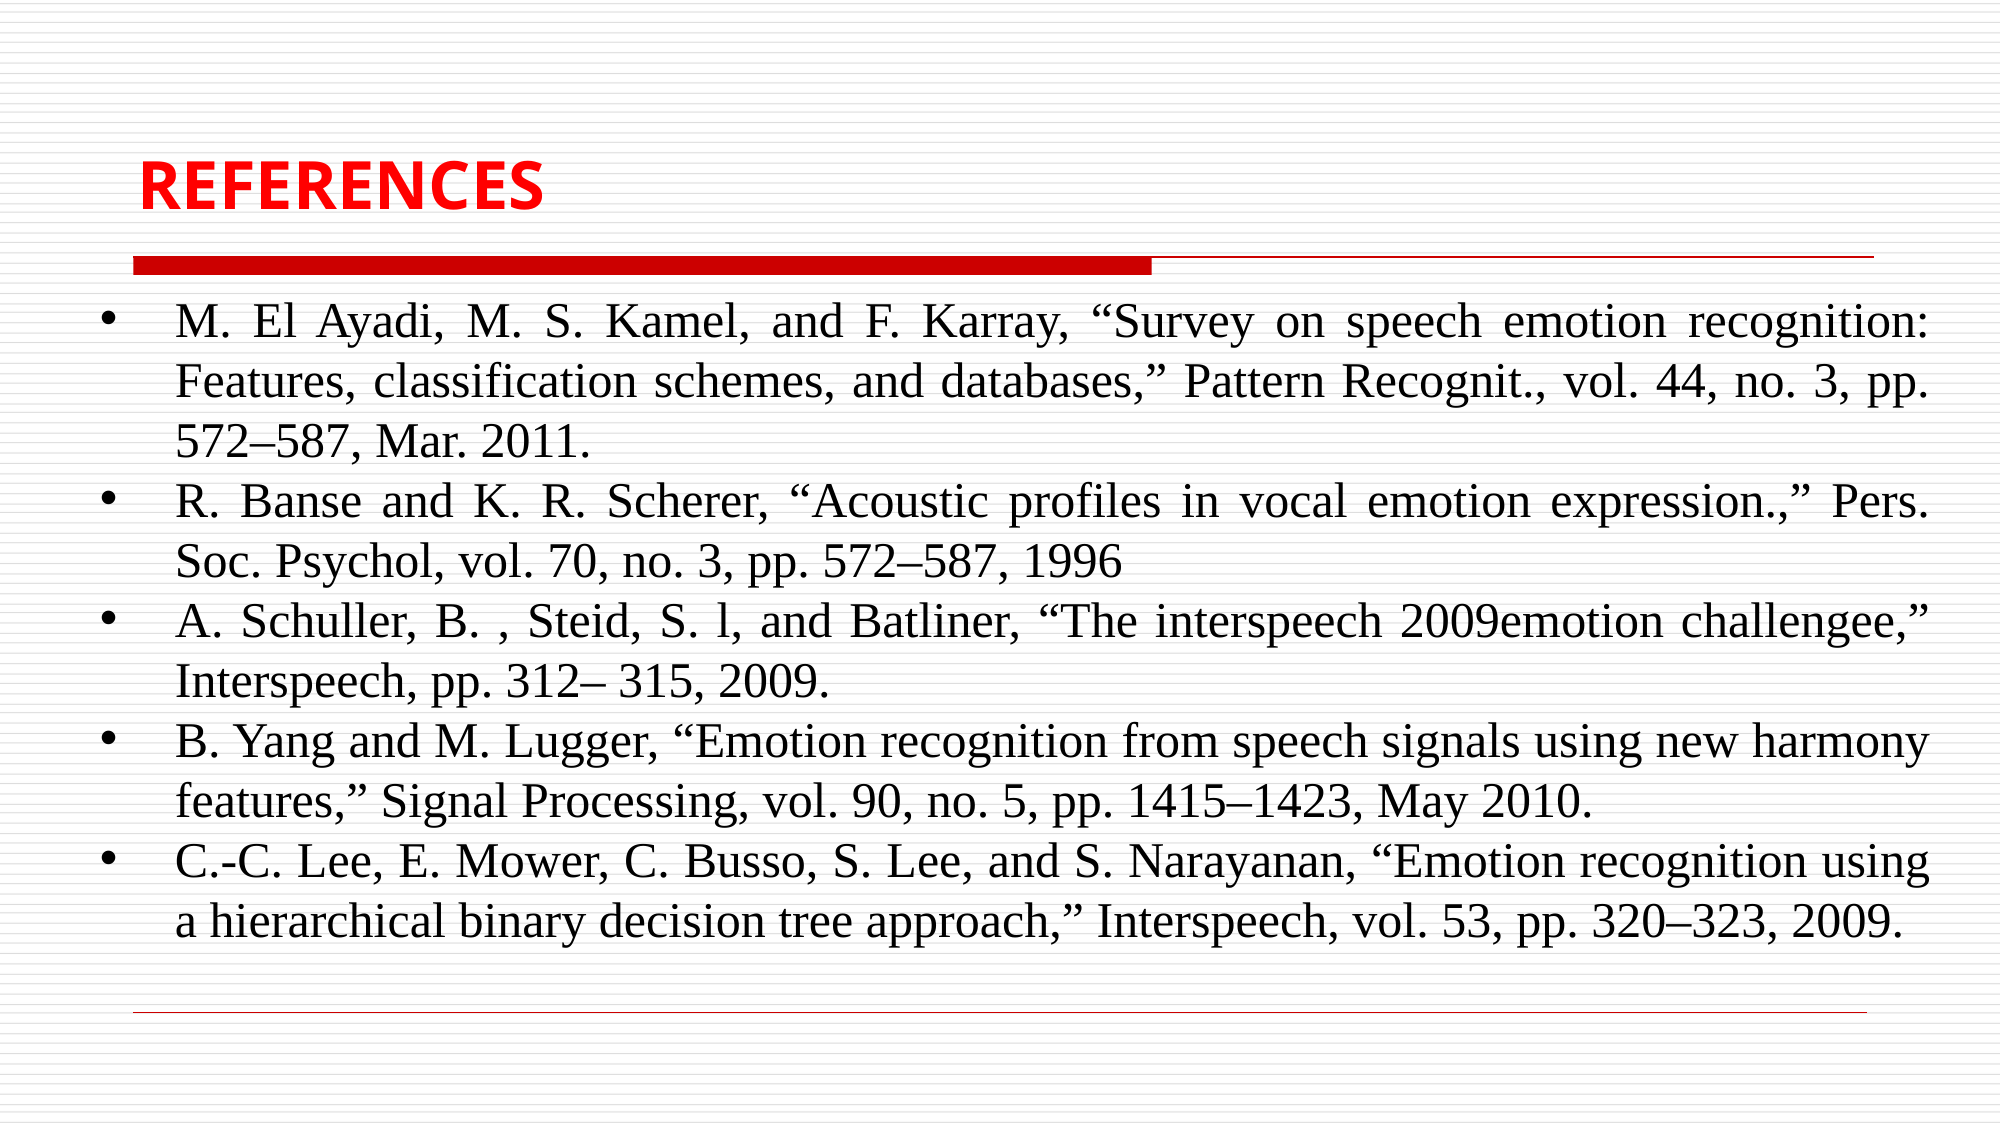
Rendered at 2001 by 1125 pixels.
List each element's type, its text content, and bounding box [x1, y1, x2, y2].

list M. El Ayadi, M. S. Kamel, and F. Karray, “Survey on speech emotion recognition: Features, classification schemes, and databases,” Pattern Recognit., vol. 44, no. 3, pp. 572–587, Mar. 2011. R. Banse and K. R. Scherer, “Acoustic profiles in vocal emotion expression.,” Pers. Soc. Psychol, vol. 70, no. 3, pp. 572–587, 1996 A. Schuller, B. , Steid, S. l, and Batliner, “The interspeech 2009emotion challengee,” Interspeech, pp. 312– 315, 2009. B. Yang and M. Lugger, “Emotion recognition from speech signals using new harmony features,” Signal Processing, vol. 90, no. 5, pp. 1415–1423, May 2010. C.-C. Lee, E. Mower, C. Busso, S. Lee, and S. Narayanan, “Emotion recognition using a hierarchical binary decision tree approach,” Interspeech, vol. 53, pp. 320–323, 2009. [99, 287, 1932, 1015]
title REFERENCES [137, 142, 1863, 224]
picture [0, 0, 2000, 1125]
